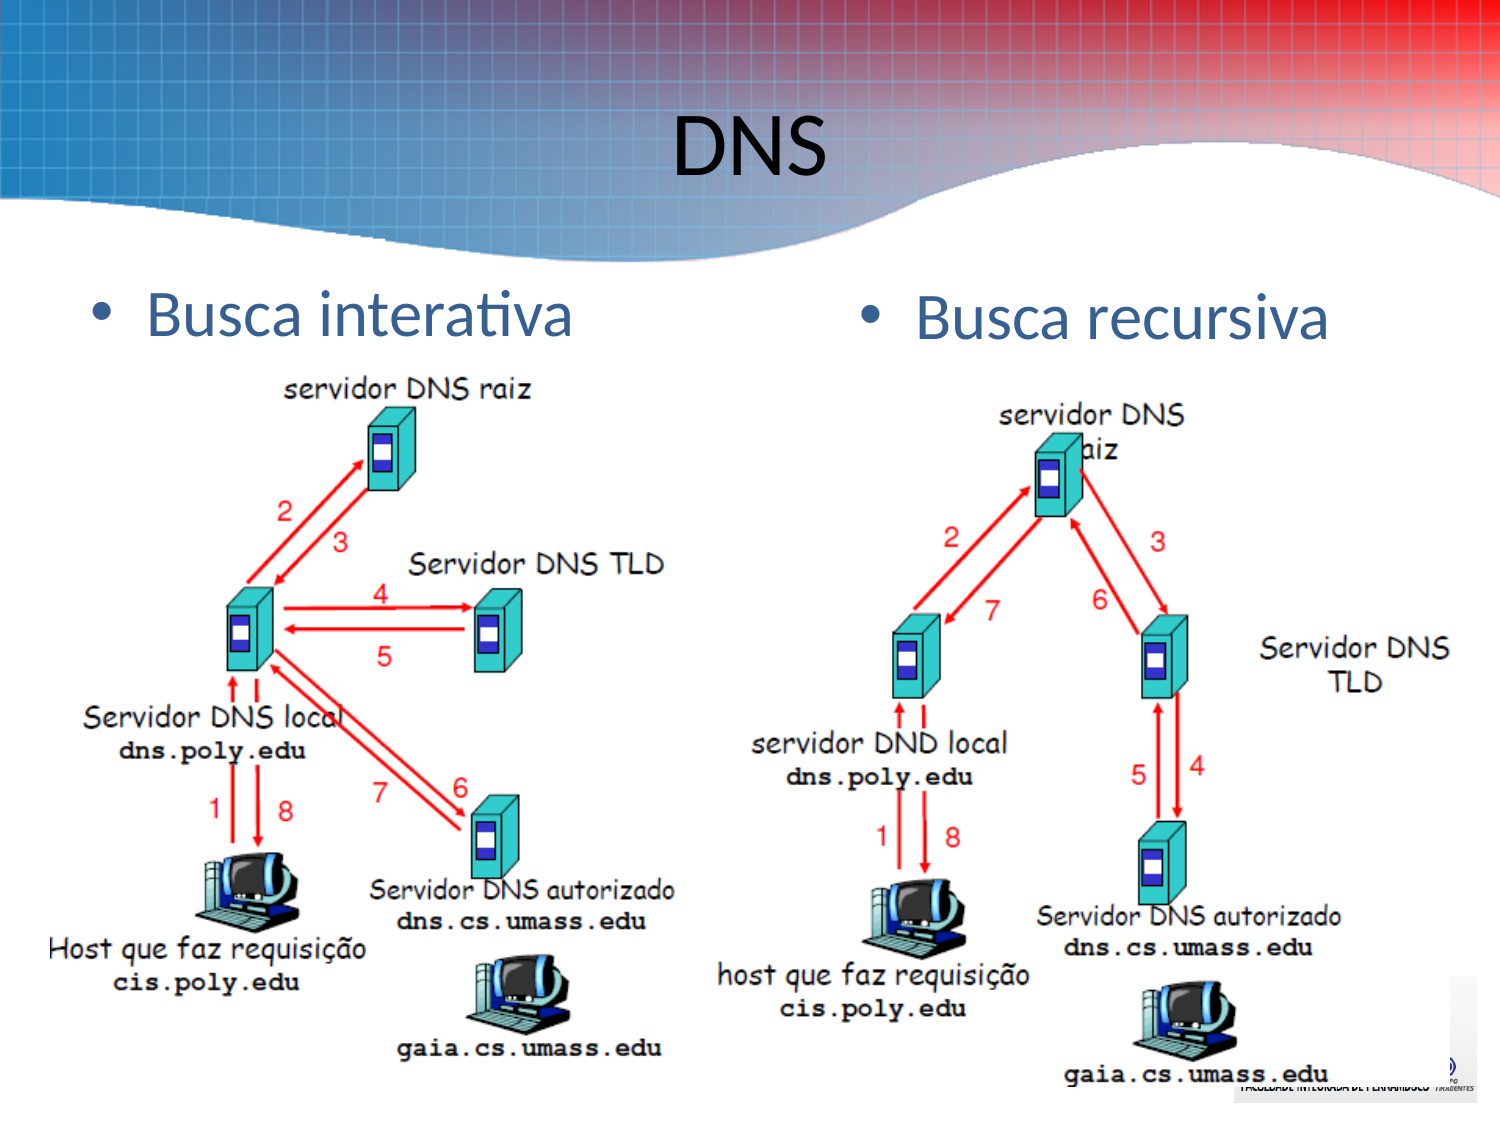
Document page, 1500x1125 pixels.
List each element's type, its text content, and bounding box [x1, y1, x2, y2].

title DNS [74, 44, 1426, 233]
text_box Busca recursiva [843, 265, 1449, 386]
list Busca interativa [74, 262, 680, 370]
picture [714, 386, 1478, 1103]
picture [50, 371, 692, 1079]
picture [0, 0, 1500, 270]
